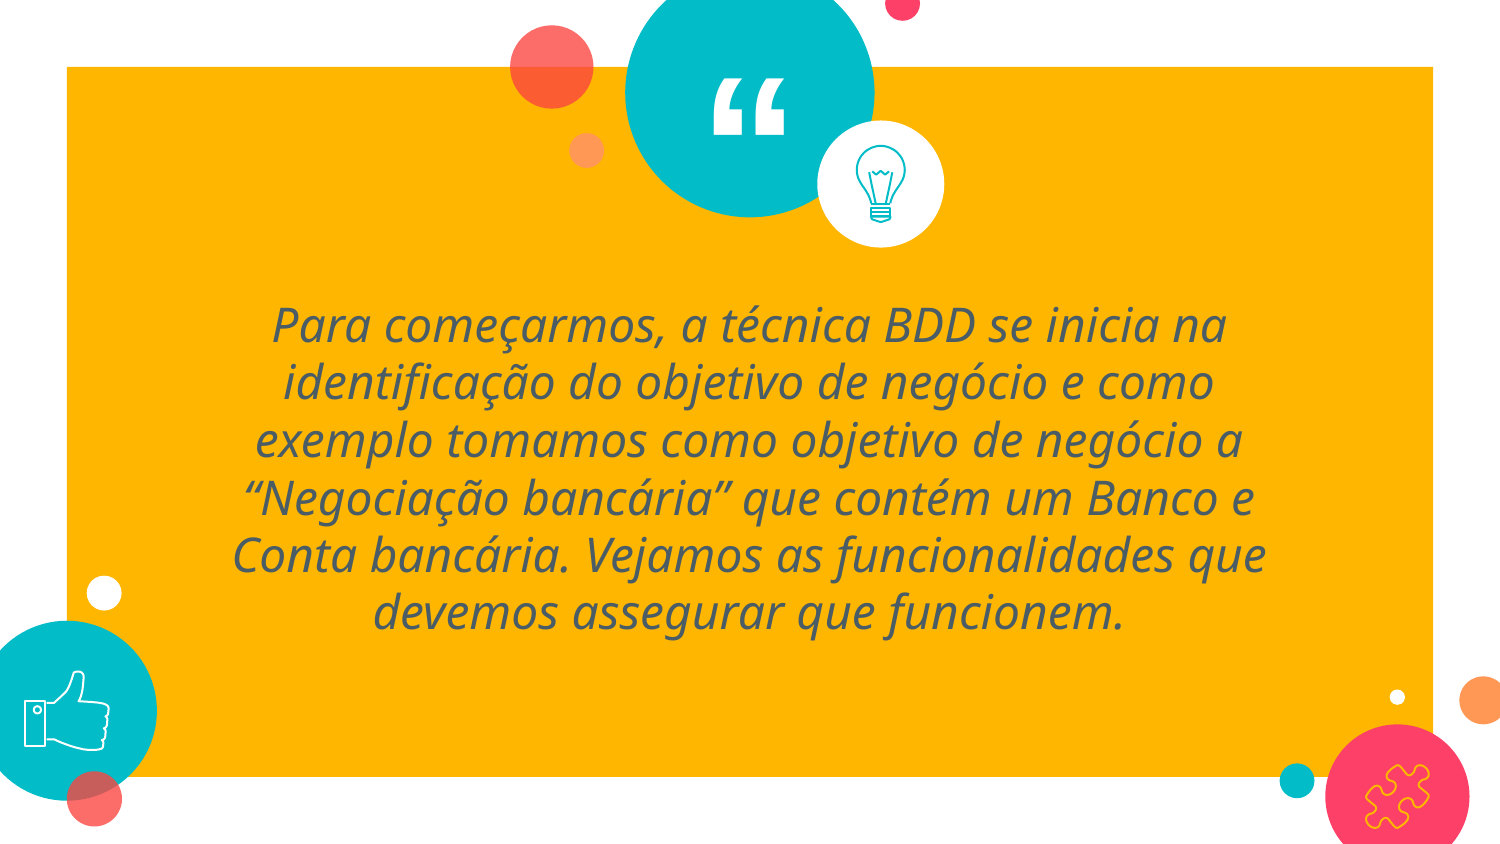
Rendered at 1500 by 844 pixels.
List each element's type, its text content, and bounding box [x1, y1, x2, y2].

text_box Para começarmos, a técnica BDD se inicia na identificação do objetivo de negócio e como exemplo tomamos como objetivo de negócio a “Negociação bancária” que contém um Banco e Conta bancária. Vejamos as funcionalidades que devemos assegurar que funcionem. [203, 279, 1297, 415]
